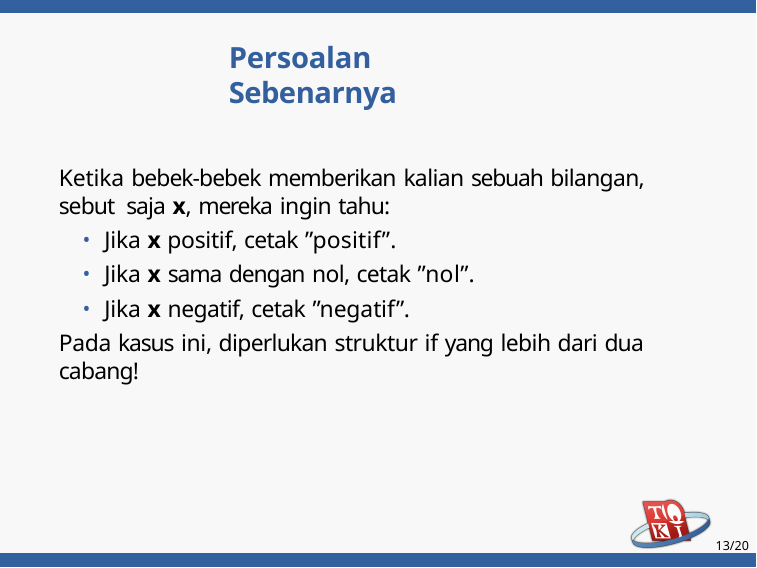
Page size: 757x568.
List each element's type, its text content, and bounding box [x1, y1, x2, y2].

title Persoalan Sebenarnya [226, 36, 530, 134]
picture [0, 0, 756, 13]
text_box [0, 495, 757, 568]
text_box Ketika bebek-bebek memberikan kalian sebuah bilangan, sebut saja x, mereka ingin tahu: Jika x positif, cetak ”positif”. Jika x sama dengan nol, cetak ”nol”. Jika x negatif, cetak ”negatif”. Pada kasus ini, diperlukan struktur if yang lebih dari dua cabang! [56, 161, 682, 384]
